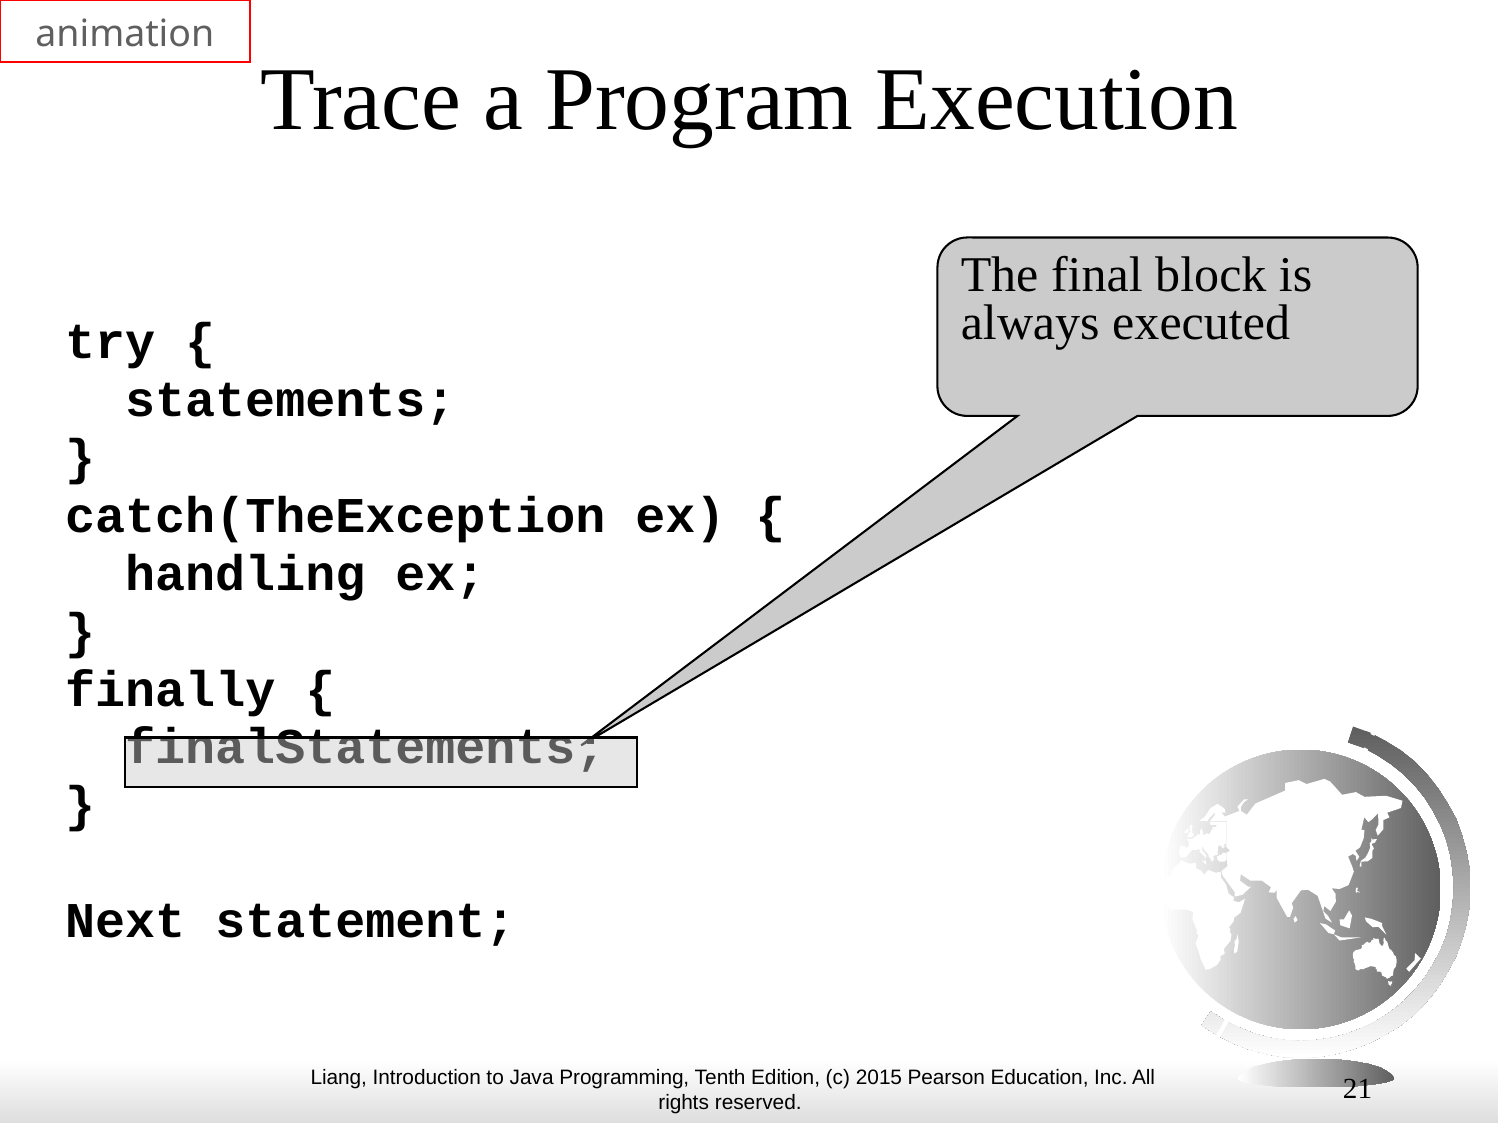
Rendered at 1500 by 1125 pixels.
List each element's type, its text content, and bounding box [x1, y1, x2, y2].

list try { statements; } catch(TheException ex) { handling ex; } finally { finalStatements; } Next statement; [50, 312, 813, 975]
slide_number 21 [1074, 1049, 1388, 1125]
text_box animation [0, 0, 250, 63]
text_box The final block is always executed [592, 237, 1418, 737]
title Trace a Program Execution [112, 50, 1388, 138]
text_box [124, 737, 638, 788]
